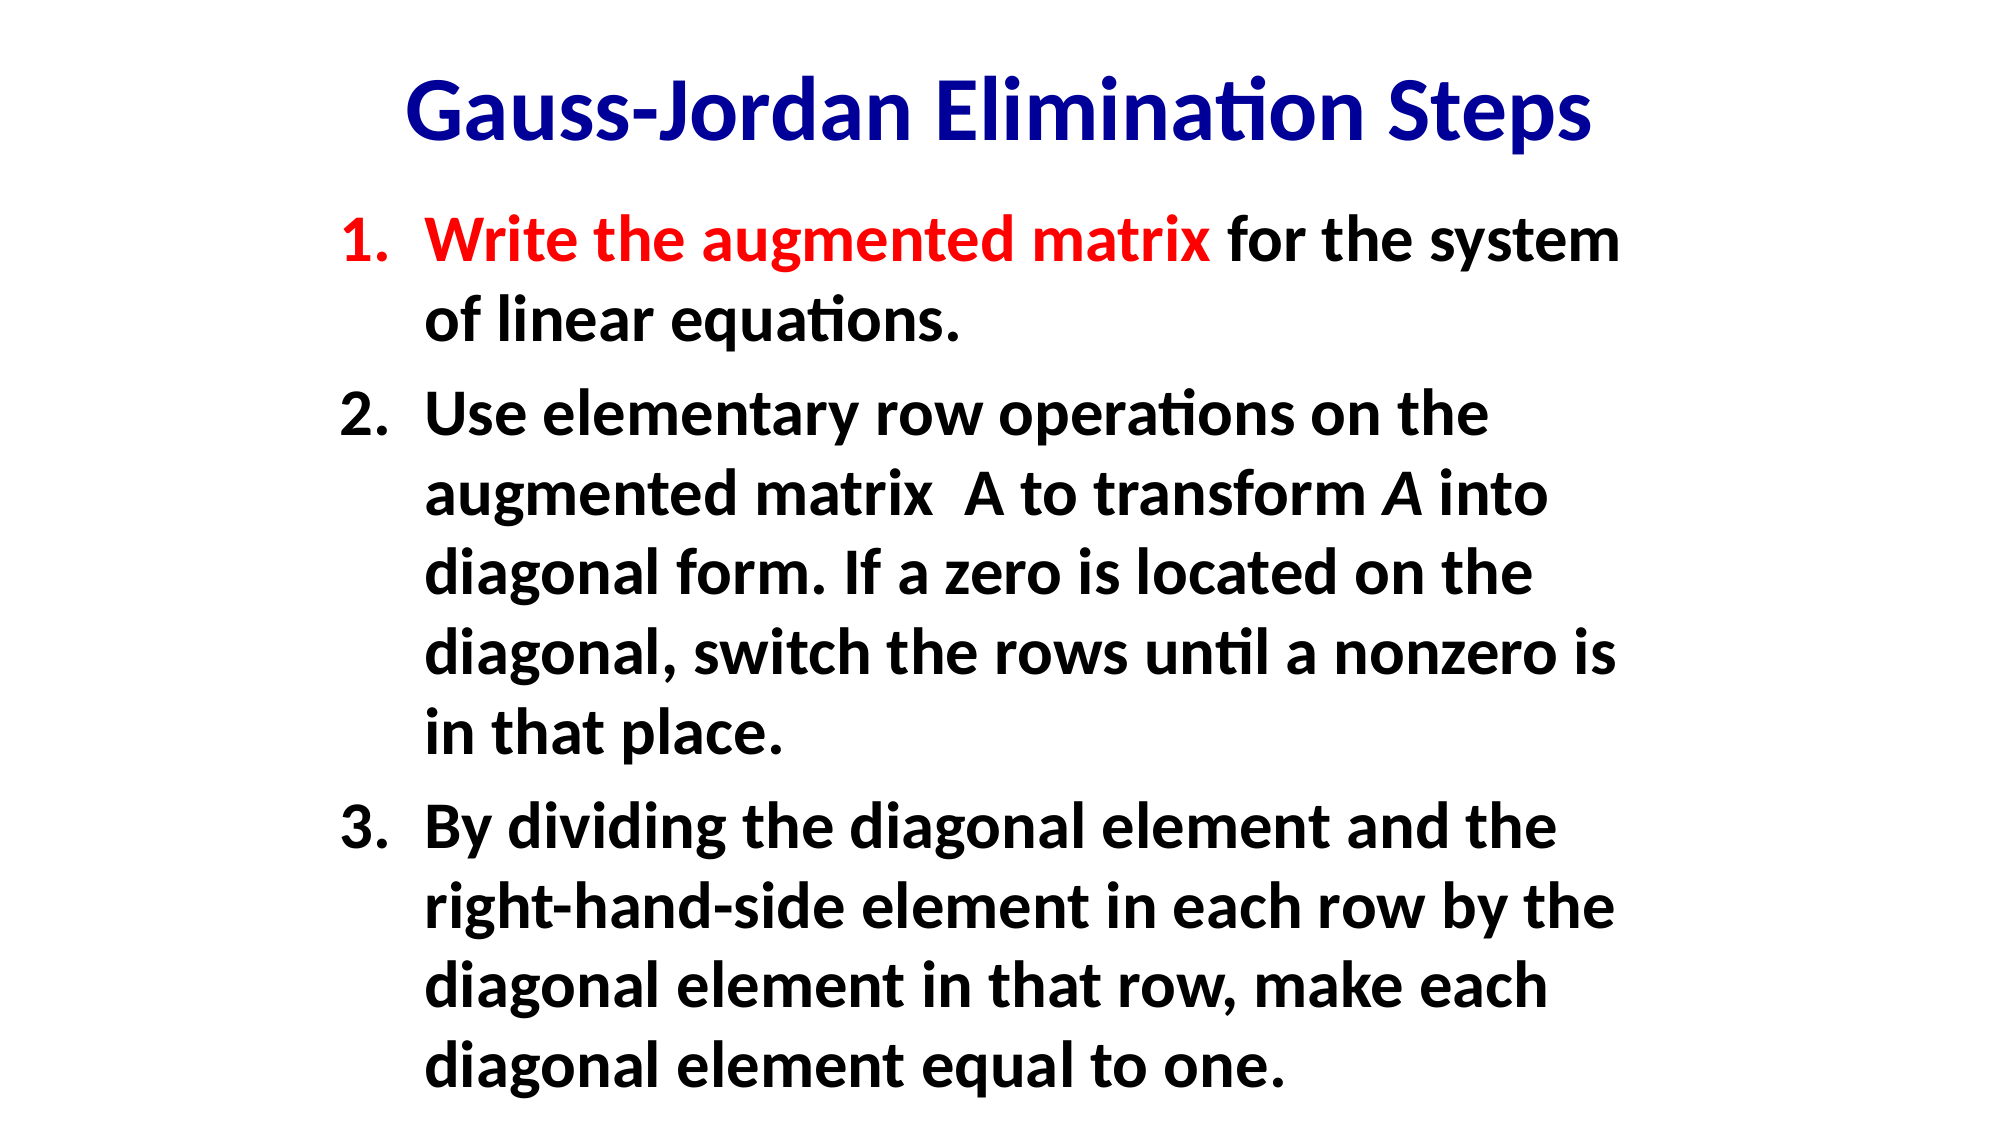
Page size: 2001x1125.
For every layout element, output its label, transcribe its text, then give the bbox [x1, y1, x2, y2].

list Write the augmented matrix for the system of linear equations. Use elementary row operations on the augmented matrix A to transform A into diagonal form. If a zero is located on the diagonal, switch the rows until a nonzero is in that place. By dividing the diagonal element and the right-hand-side element in each row by the diagonal element in that row, make each diagonal element equal to one. [324, 187, 1676, 1026]
title Gauss-Jordan Elimination Steps [324, 44, 1676, 163]
